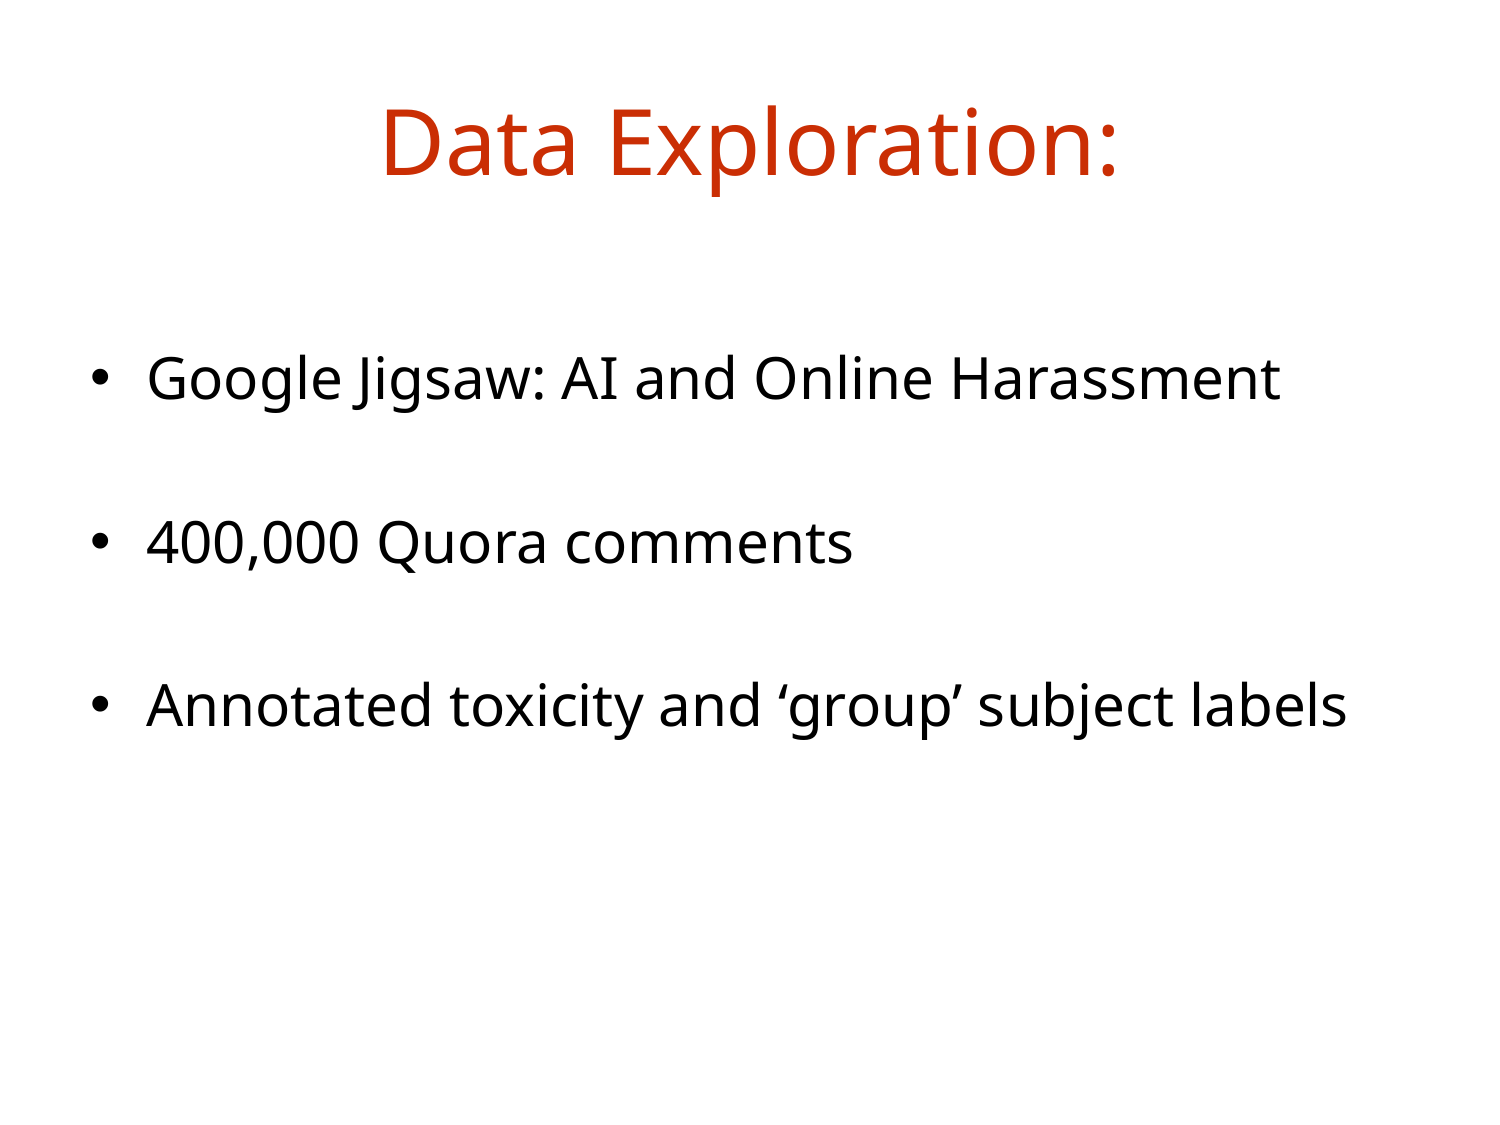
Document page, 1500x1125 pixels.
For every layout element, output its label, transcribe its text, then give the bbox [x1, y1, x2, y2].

list Google Jigsaw: AI and Online Harassment 400,000 Quora comments Annotated toxicity and ‘group’ subject labels [75, 262, 1425, 1005]
title Data Exploration: [75, 45, 1425, 233]
